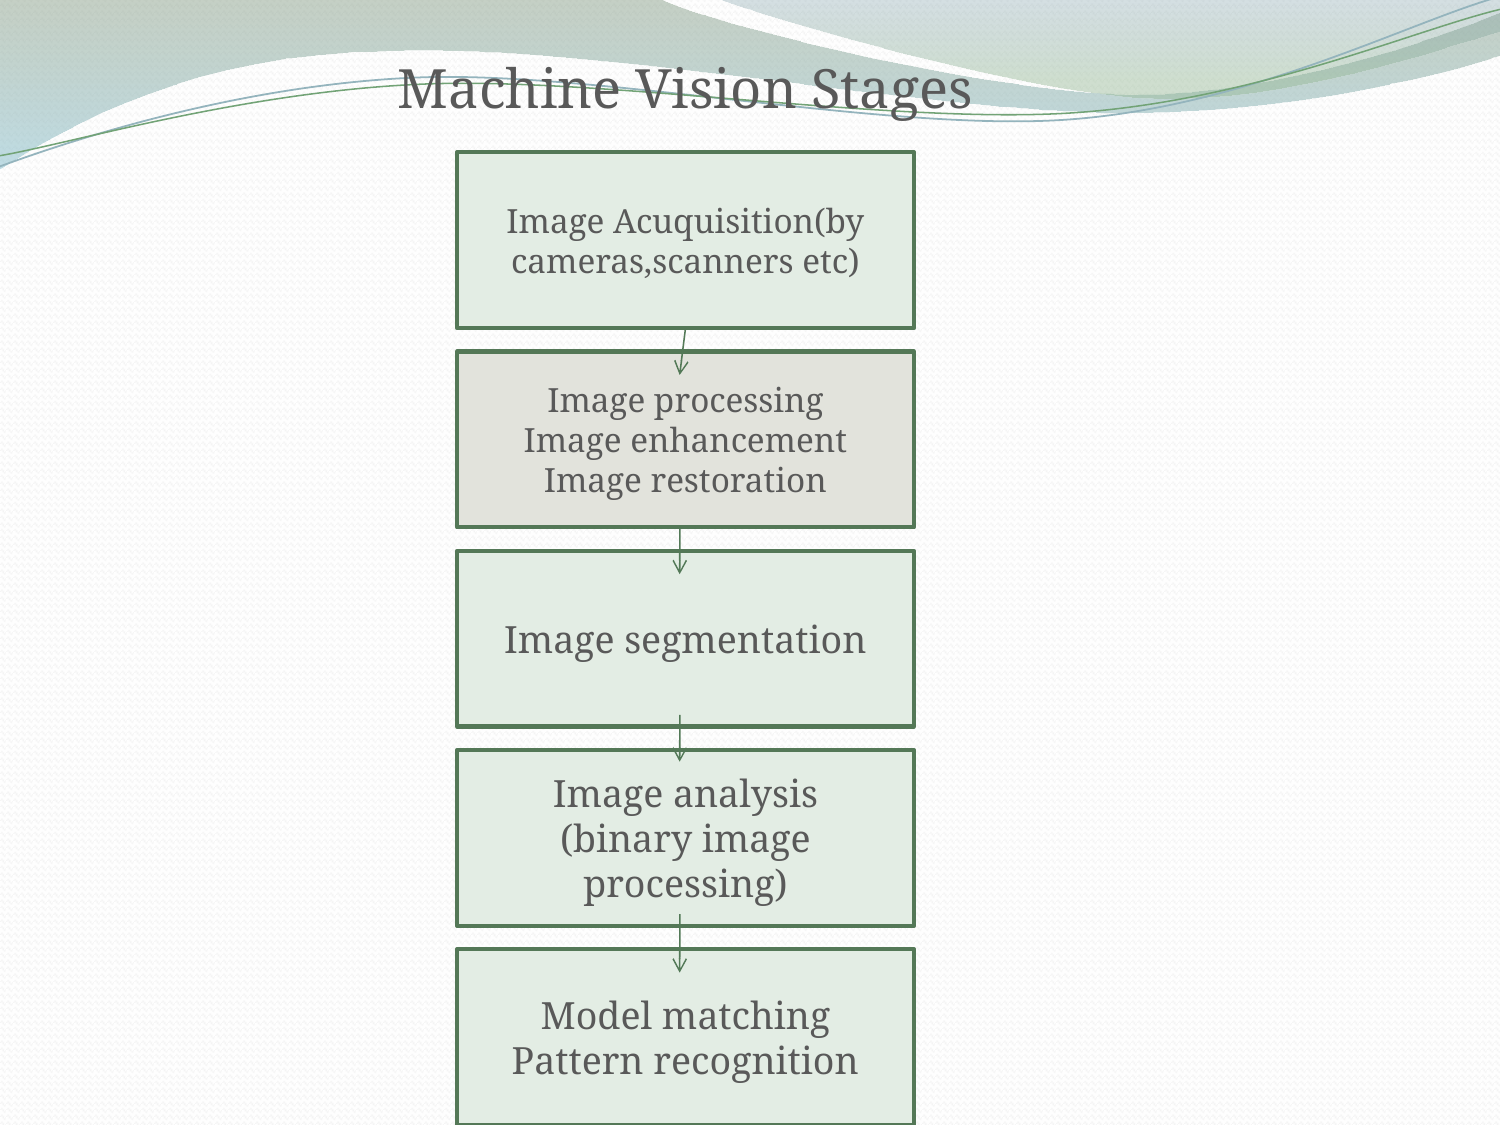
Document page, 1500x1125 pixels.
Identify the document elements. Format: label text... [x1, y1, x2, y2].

text_box Image analysis (binary image processing) [455, 748, 916, 928]
text_box Model matching Pattern recognition [455, 947, 916, 1125]
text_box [658, 348, 707, 355]
text_box Image processing Image enhancement Image restoration [455, 349, 916, 529]
text_box Image Acuquisition(by cameras,scanners etc) [455, 150, 916, 330]
list Machine Vision Stages [74, 46, 1426, 1125]
text_box Image segmentation [455, 549, 916, 729]
